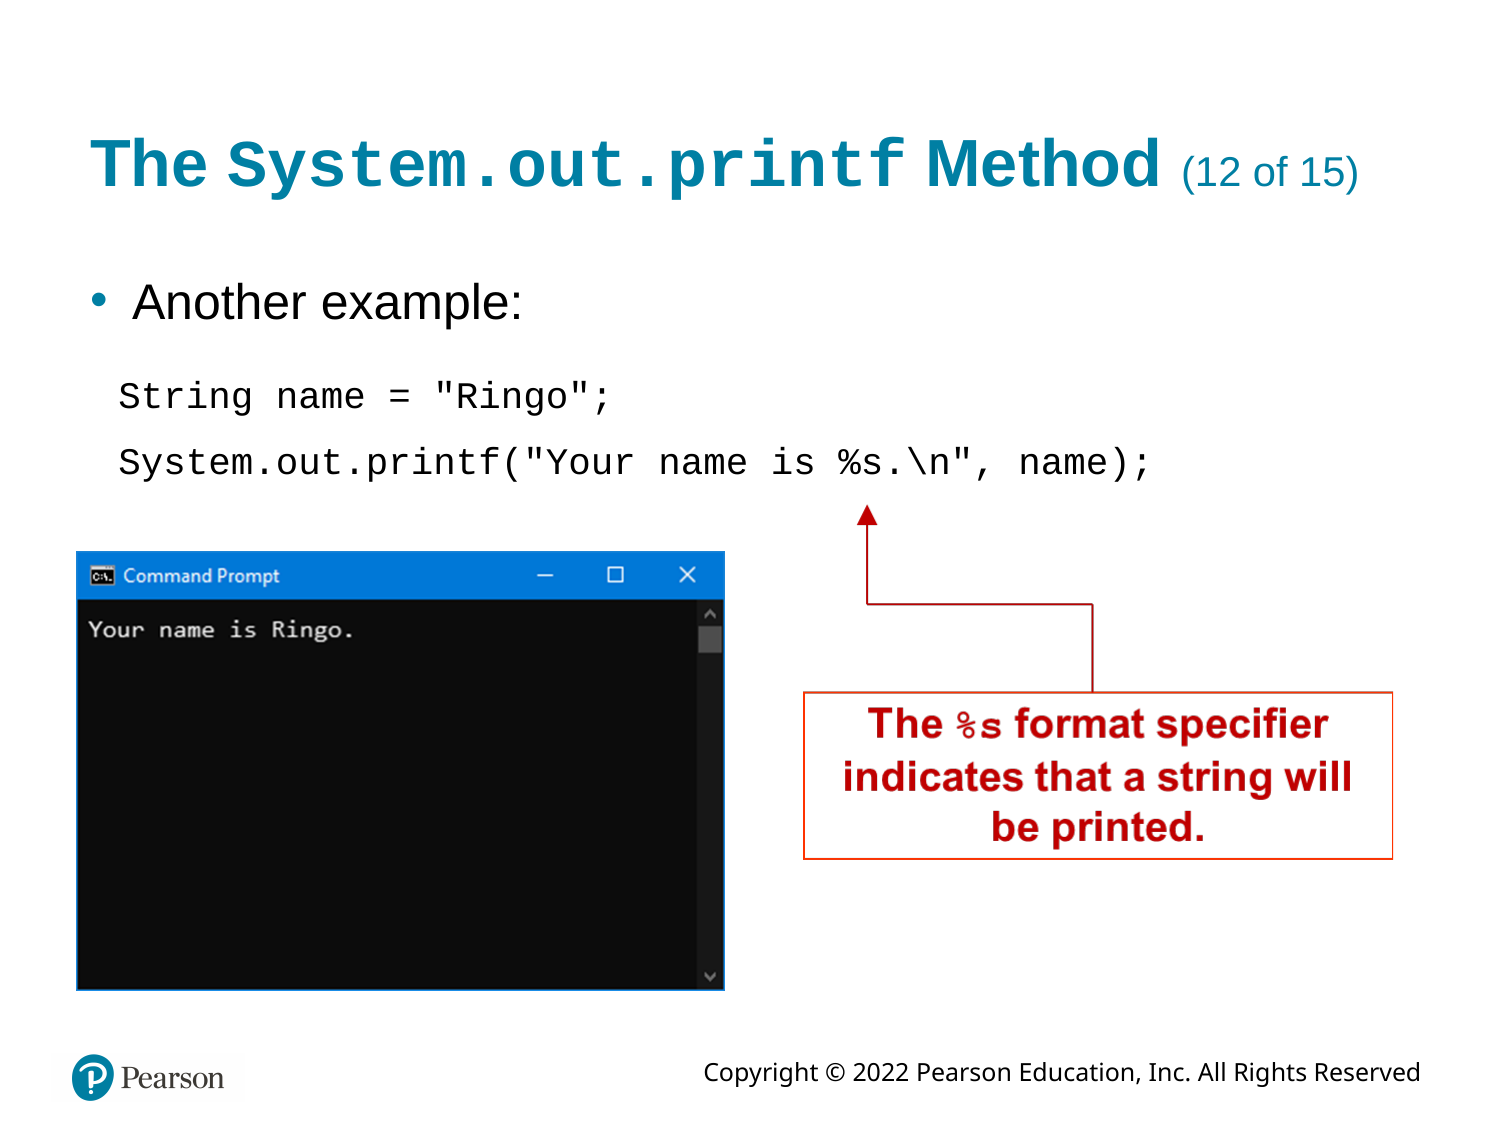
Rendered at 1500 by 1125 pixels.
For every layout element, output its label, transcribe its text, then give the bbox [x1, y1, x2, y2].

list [802, 502, 1394, 876]
picture [51, 1053, 245, 1102]
title The System.out.printf Method (12 of 15) [75, 35, 1425, 216]
list String name = "Ringo"; System.out.printf("Your name is %s.\n", name); [103, 355, 1173, 493]
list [76, 551, 726, 991]
list Another example: [75, 254, 554, 345]
